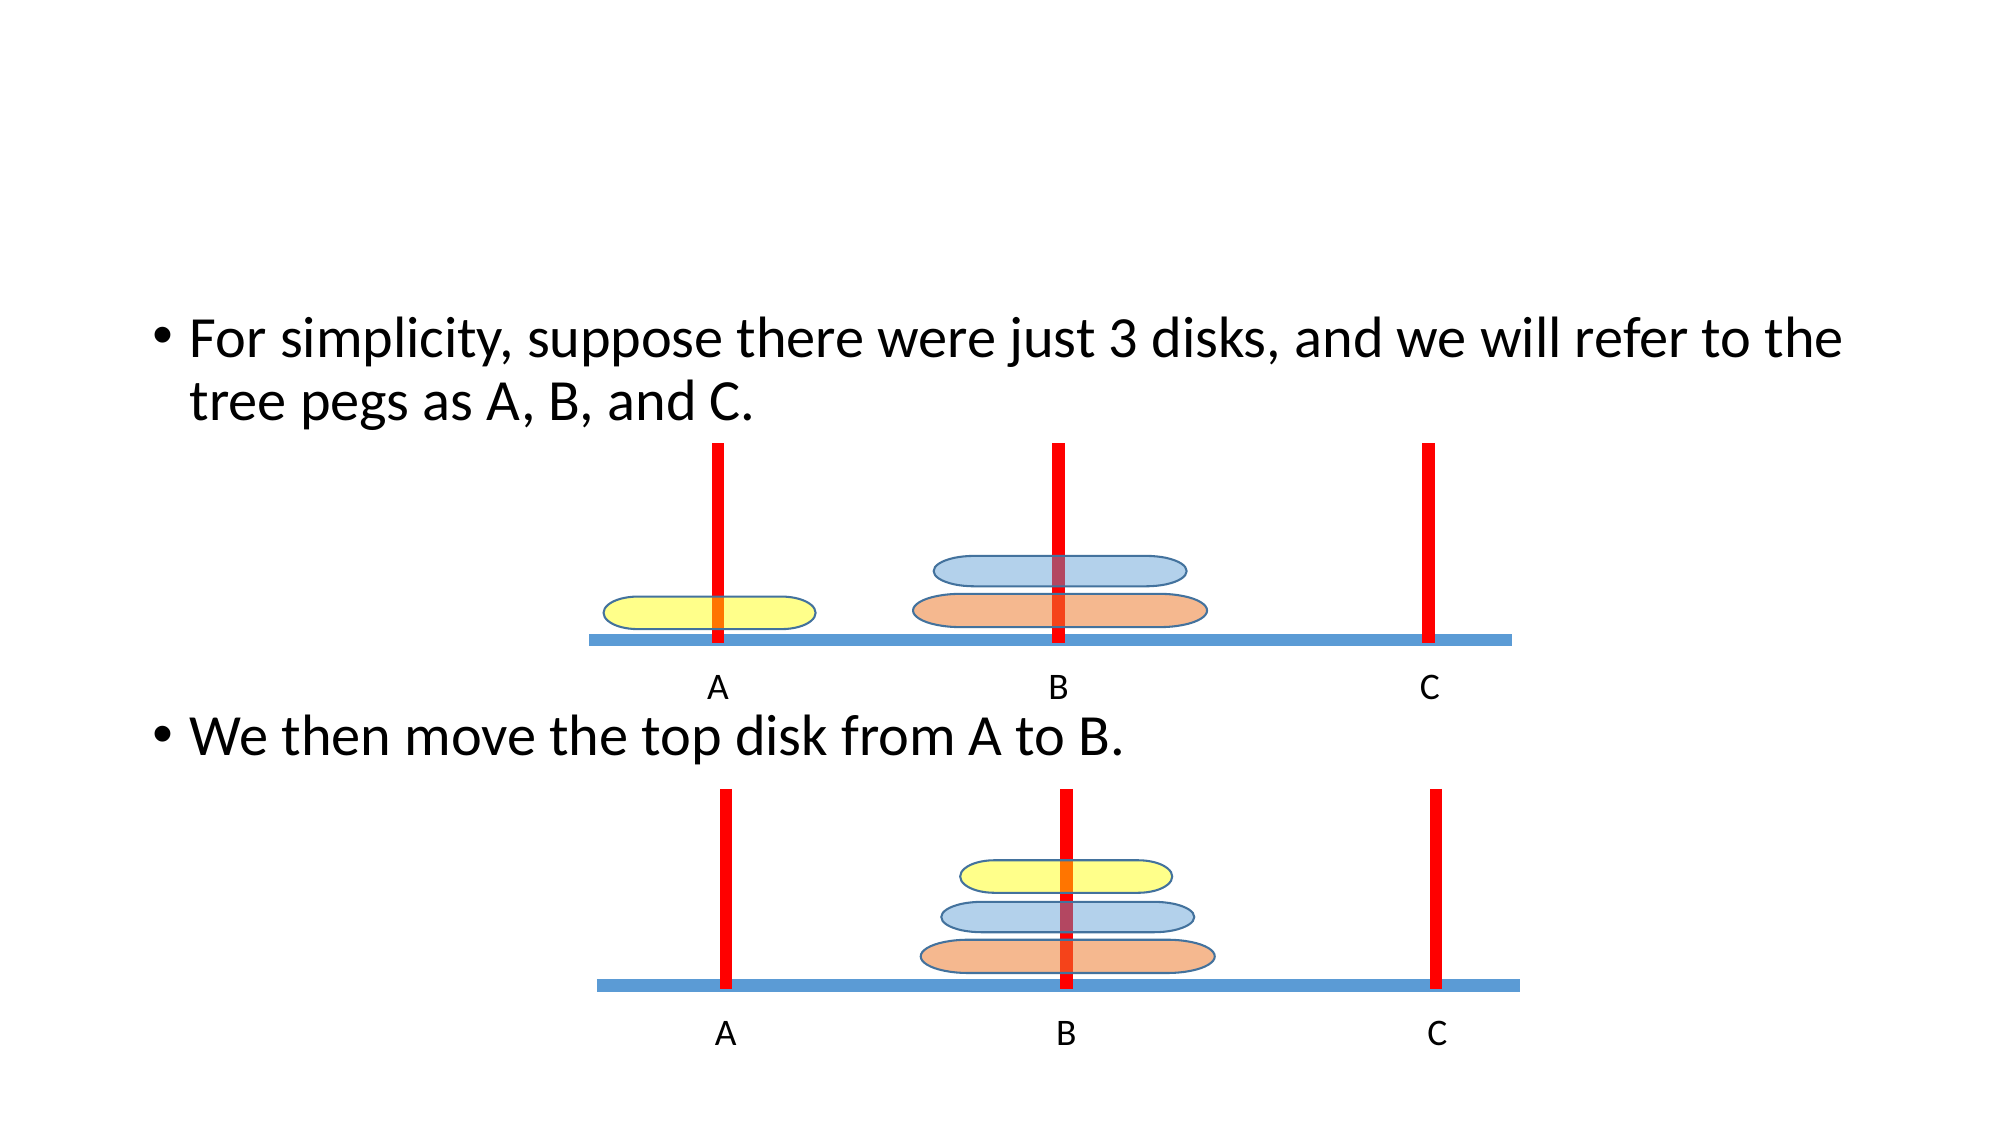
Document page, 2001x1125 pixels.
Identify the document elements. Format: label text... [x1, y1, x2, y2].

list For simplicity, suppose there were just 3 disks, and we will refer to the tree pegs as A, B, and C. We then move the top disk from A to B. [137, 299, 1863, 1014]
text_box [1067, 938, 1216, 975]
text_box C [1412, 1000, 1463, 1061]
text_box [940, 900, 1066, 934]
text_box B [1041, 1000, 1092, 1061]
text_box A [700, 1000, 752, 1061]
text_box [1067, 900, 1196, 934]
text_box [589, 443, 1513, 716]
text_box [919, 938, 1066, 975]
text_box [1067, 859, 1174, 894]
text_box [959, 859, 1066, 894]
